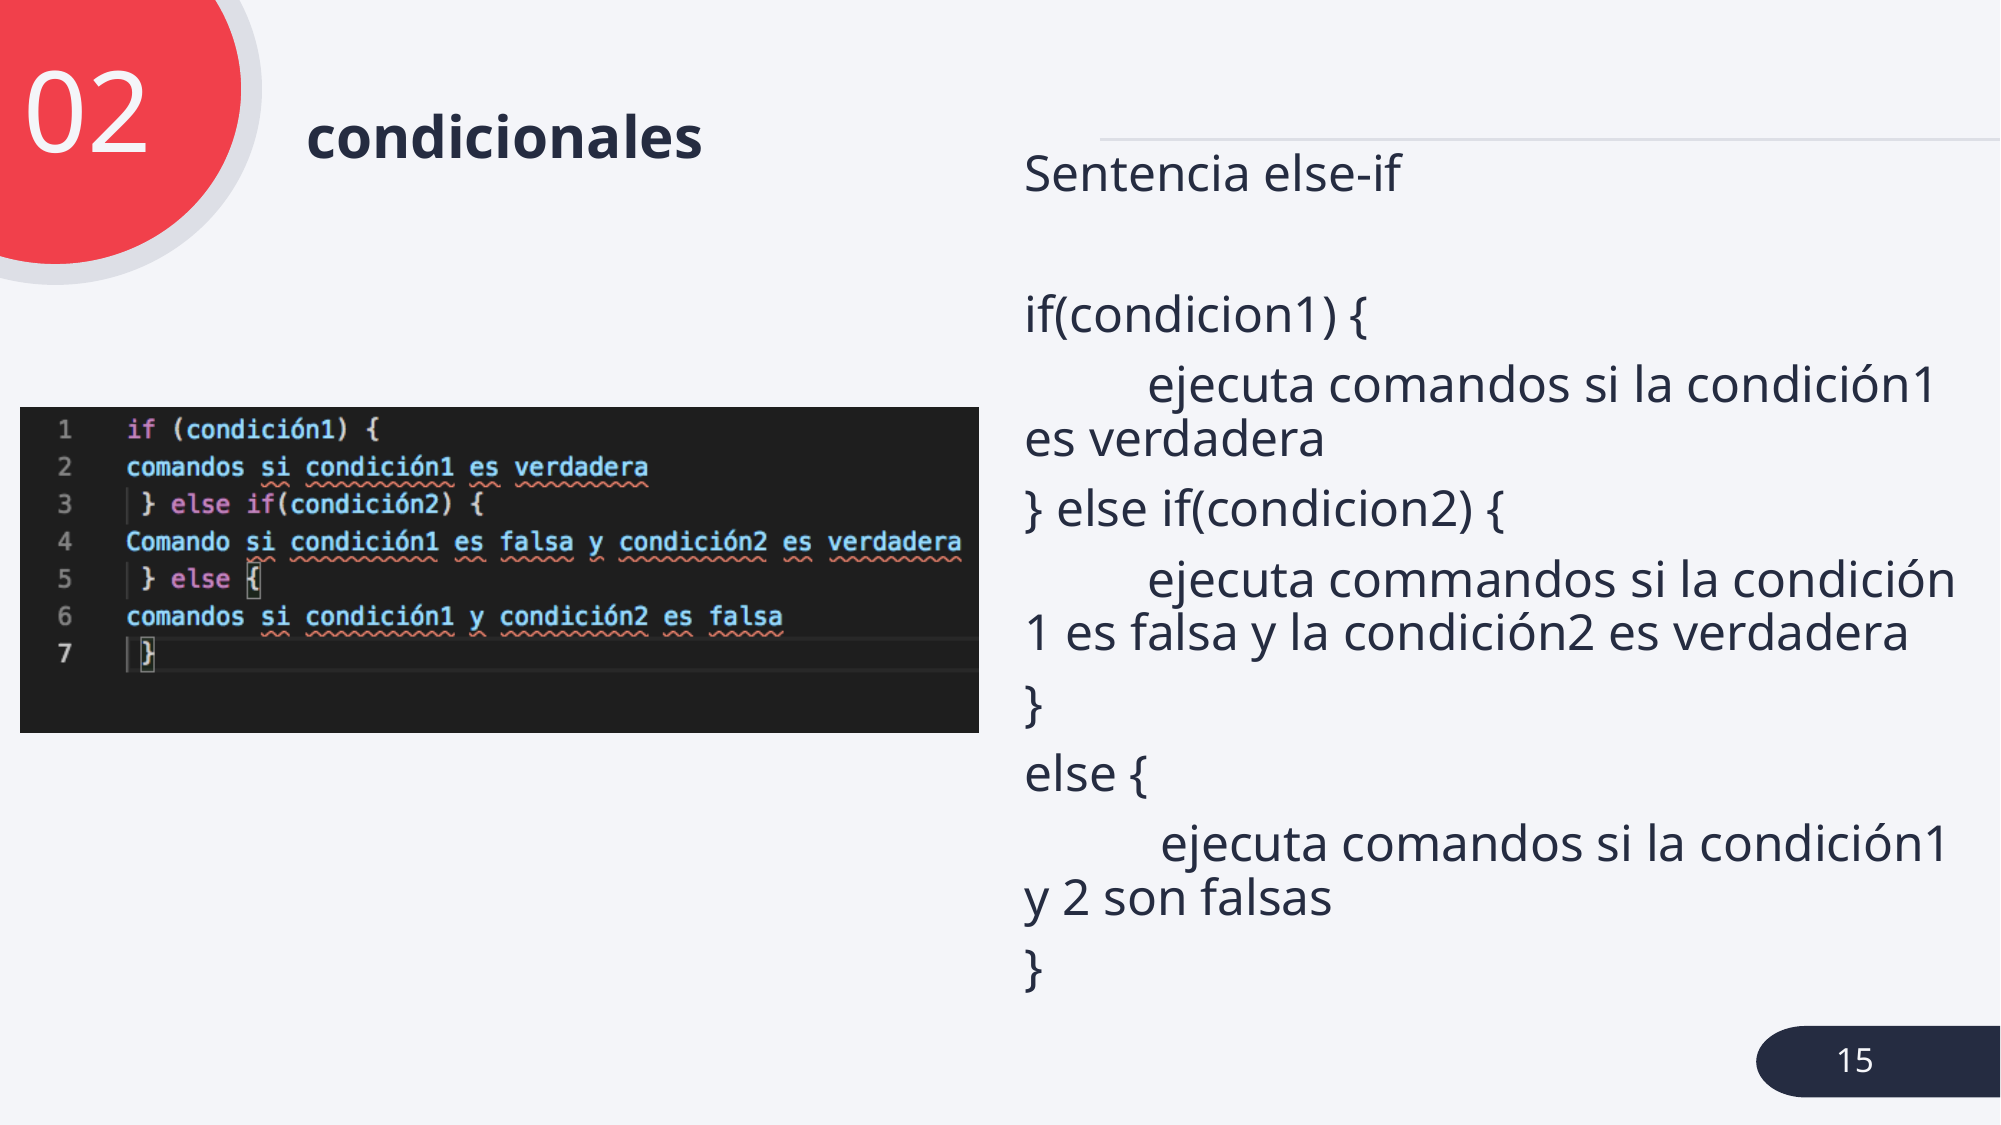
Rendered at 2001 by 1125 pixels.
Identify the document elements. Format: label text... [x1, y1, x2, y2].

slide_number 15 [1820, 1031, 1984, 1092]
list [20, 407, 979, 733]
list Sentencia else-if if(condicion1) { ejecuta comandos si la condición1 es verdadera } else if(condicion2) { ejecuta commandos si la condición 1 es falsa y la condición2 es verdadera } else { ejecuta comandos si la condición1 y 2 son falsas } [1009, 140, 1984, 1045]
list 02 [0, 47, 167, 186]
title condicionales [290, 89, 1100, 191]
